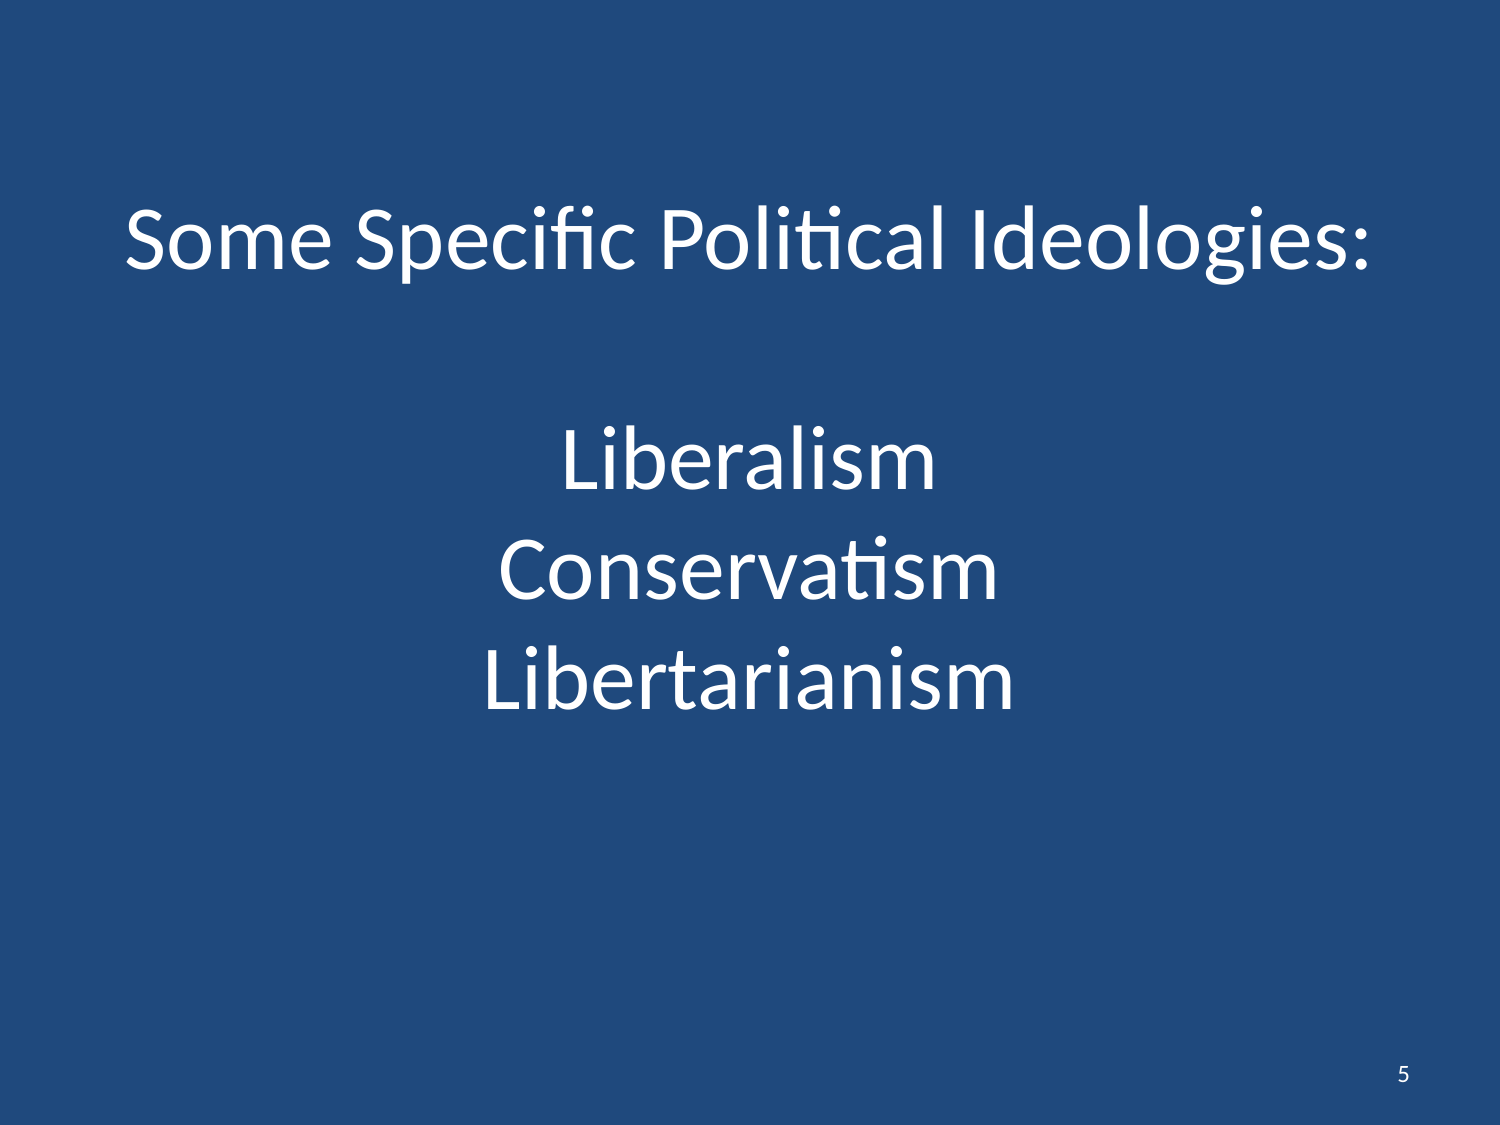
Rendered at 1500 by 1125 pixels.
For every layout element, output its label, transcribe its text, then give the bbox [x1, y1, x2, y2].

title Some Specific Political Ideologies: Liberalism Conservatism Libertarianism [24, 24, 1475, 1100]
slide_number 5 [1074, 1042, 1425, 1103]
